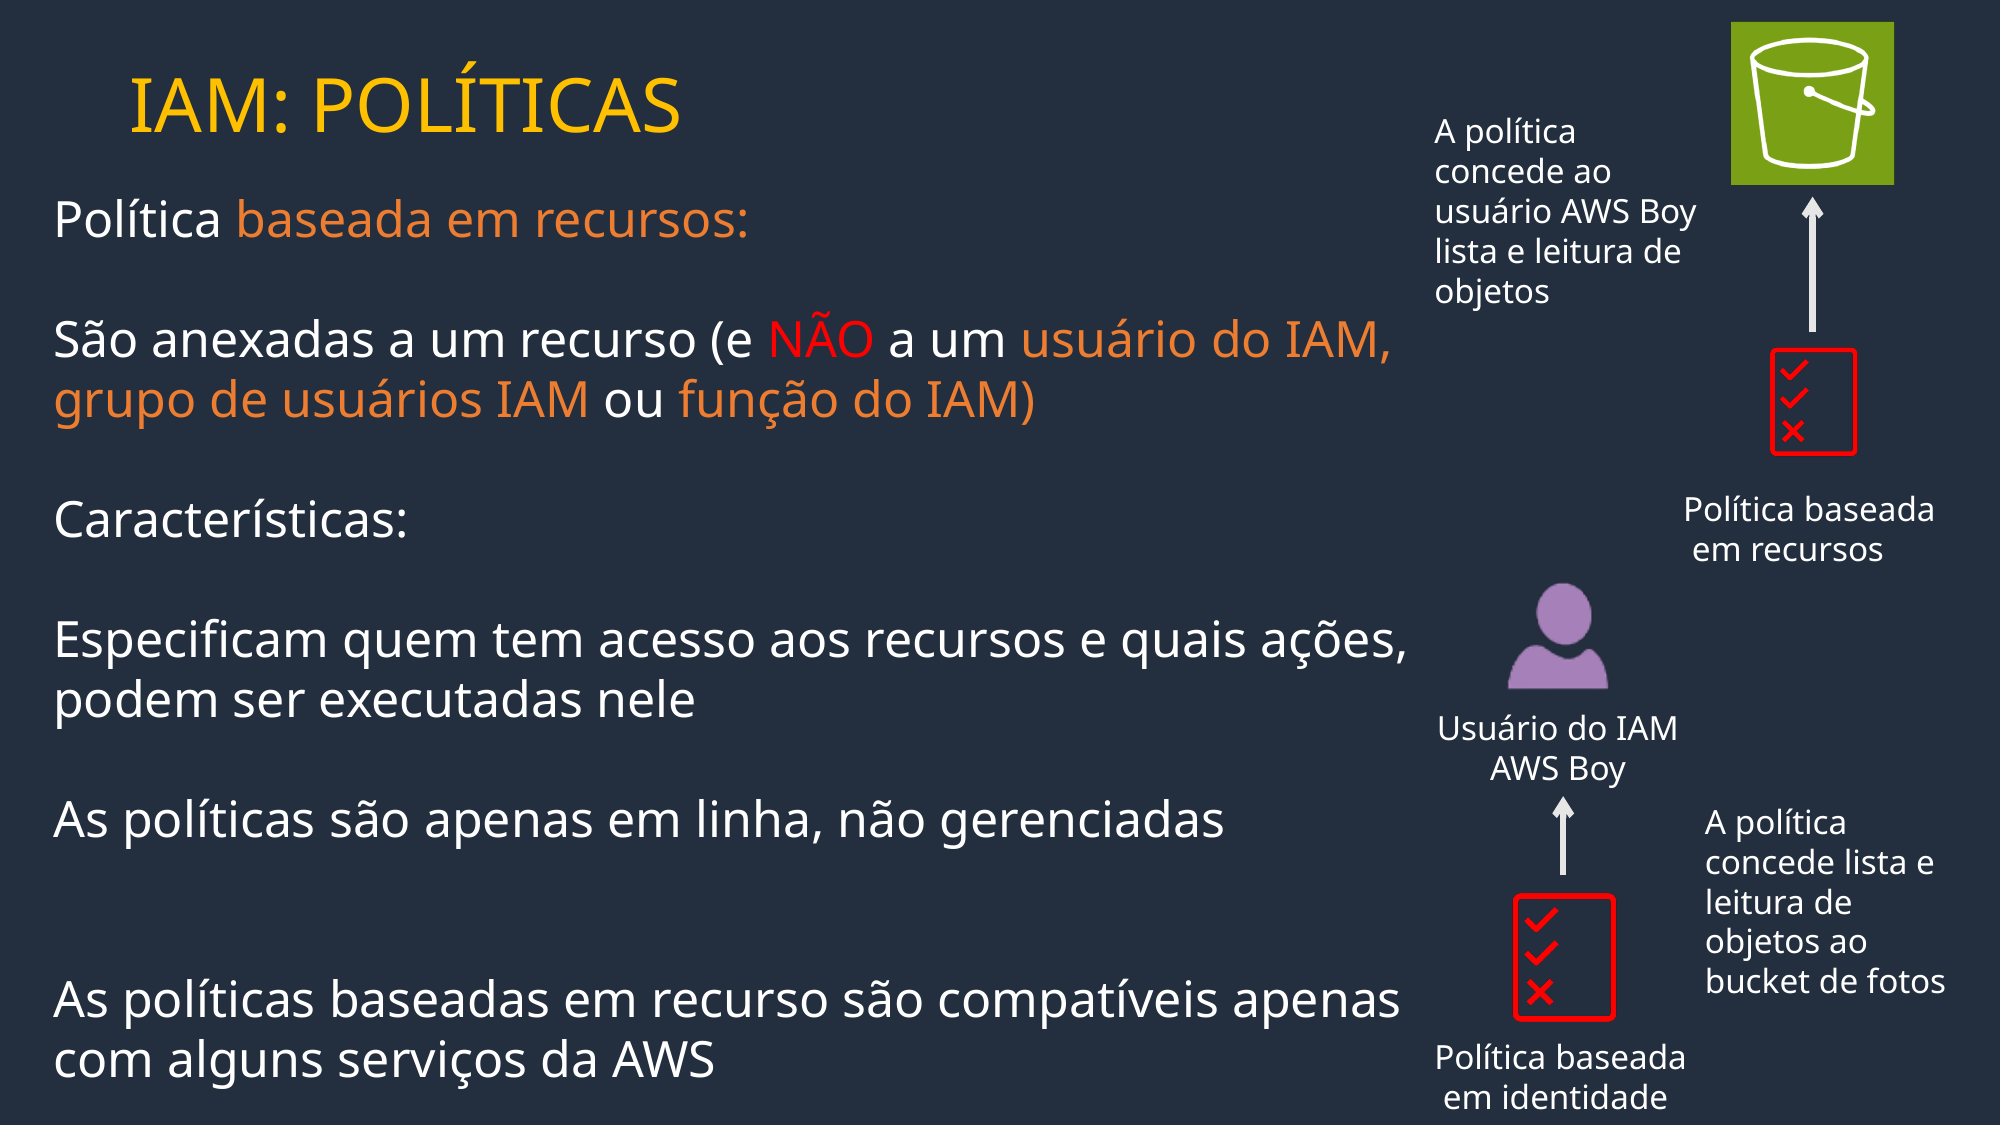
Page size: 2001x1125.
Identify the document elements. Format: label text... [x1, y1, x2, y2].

picture [1709, 0, 1916, 207]
text_box Usuário do IAM AWS Boy [1409, 700, 1707, 795]
title IAM: POLÍTICAS [114, 0, 748, 218]
text_box A política concede ao usuário AWS Boy lista e leitura de objetos [1419, 103, 1716, 318]
text_box A política concede lista e leitura de objetos ao bucket de fotos [1690, 793, 1987, 1008]
picture [1755, 332, 1871, 471]
picture [1495, 875, 1632, 1038]
text_box Política baseada em identidade [1419, 1028, 1716, 1124]
picture [1486, 561, 1630, 710]
text_box Política baseada em recursos: São anexadas a um recurso (e NÃO a um usuário do IAM, grupo de usuários IAM ou função do IAM) Características: Especificam quem tem acesso aos recursos e quais ações, podem ser executadas nele As políticas são apenas em linha, não gerenciadas As políticas baseadas em recurso são compatíveis apenas com alguns serviços da AWS [38, 179, 1471, 1125]
text_box Política baseada em recursos [1668, 480, 1965, 576]
